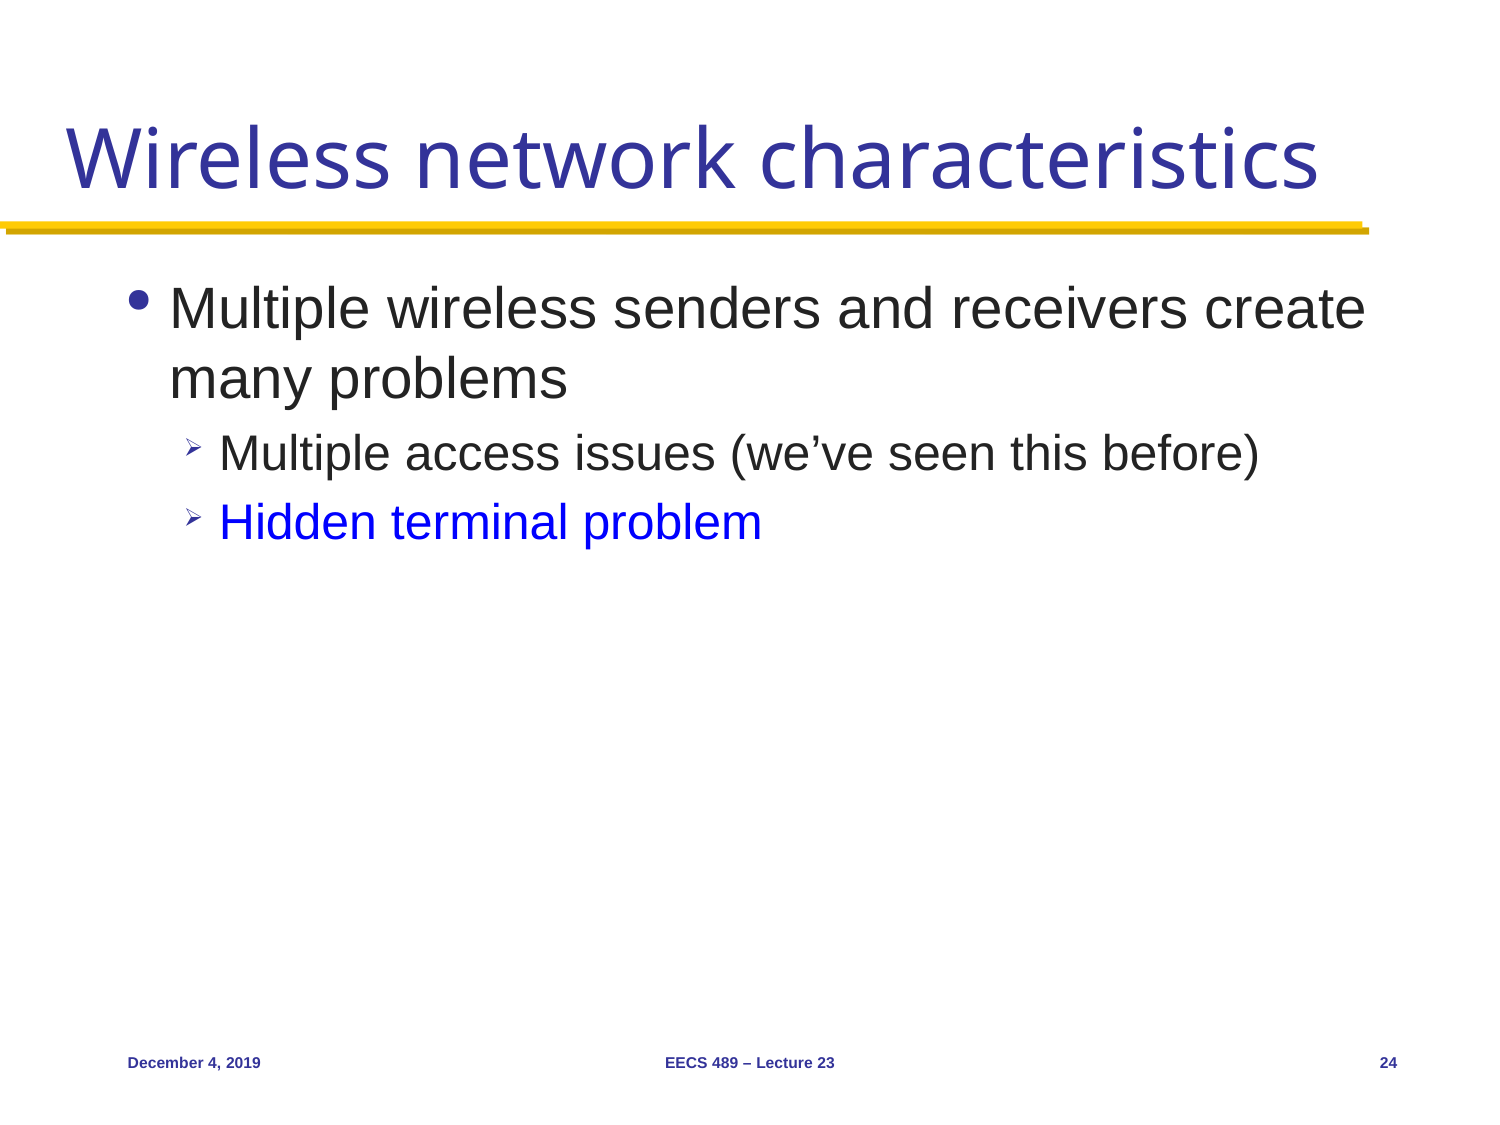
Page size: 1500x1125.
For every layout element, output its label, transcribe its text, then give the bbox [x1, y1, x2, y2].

list Multiple wireless senders and receivers create many problems Multiple access issues (we’ve seen this before) Hidden terminal problem [112, 262, 1413, 988]
footer EECS 489 – Lecture 23 [512, 1024, 988, 1101]
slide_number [112, 1024, 426, 1101]
slide_number 24 [1312, 1024, 1413, 1101]
title Wireless network characteristics [49, 24, 1451, 213]
